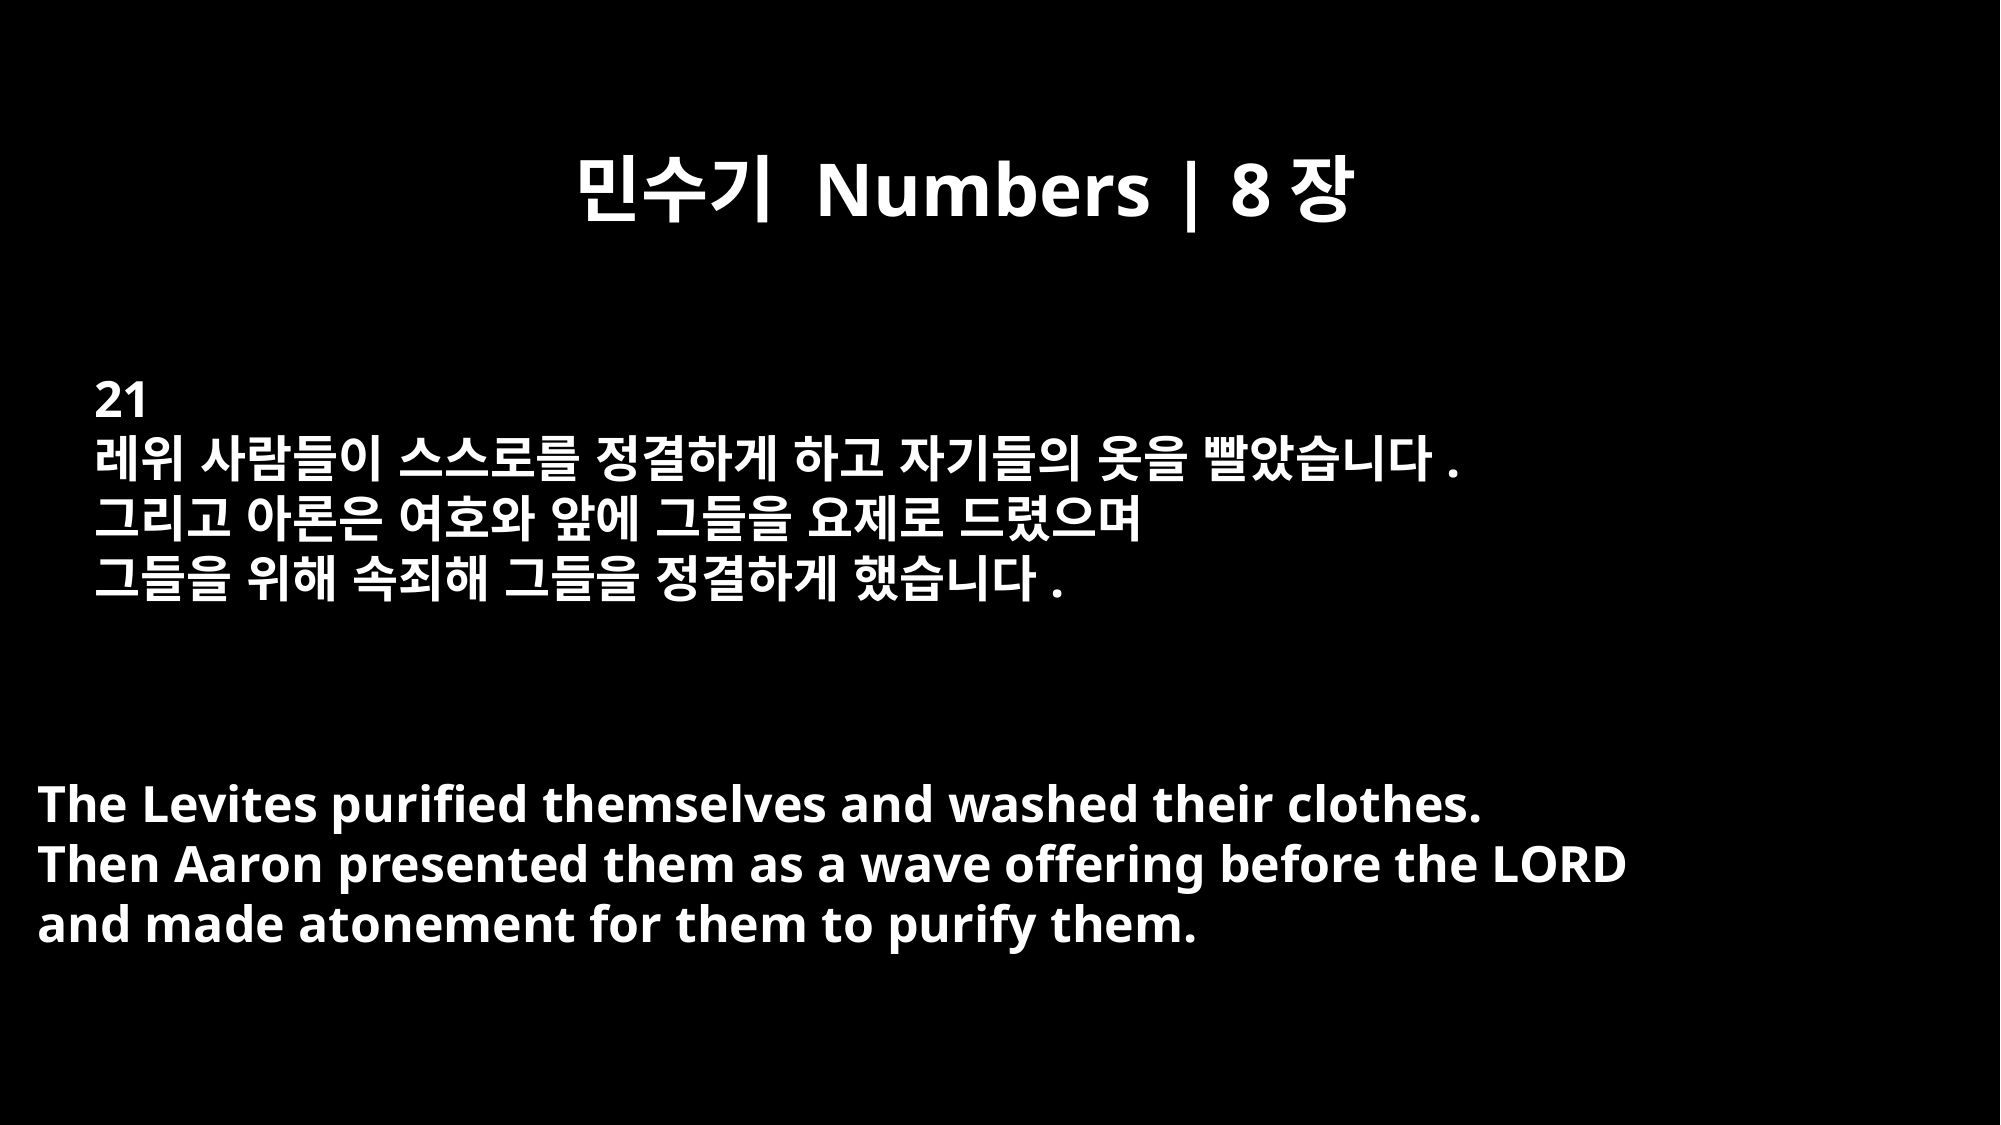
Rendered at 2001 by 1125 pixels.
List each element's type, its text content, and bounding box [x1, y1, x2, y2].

text_box 민수기 Numbers | 8장 [559, 136, 1373, 239]
text_box The Levites purified themselves and washed their clothes. Then Aaron presented them as a wave offering before the LORD and made atonement for them to purify them. [22, 764, 1644, 960]
text_box 21 레위 사람들이 스스로를 정결하게 하고 자기들의 옷을 빨았습니다. 그리고 아론은 여호와 앞에 그들을 요제로 드렸으며 그들을 위해 속죄해 그들을 정결하게 했습니다. [79, 359, 1476, 615]
